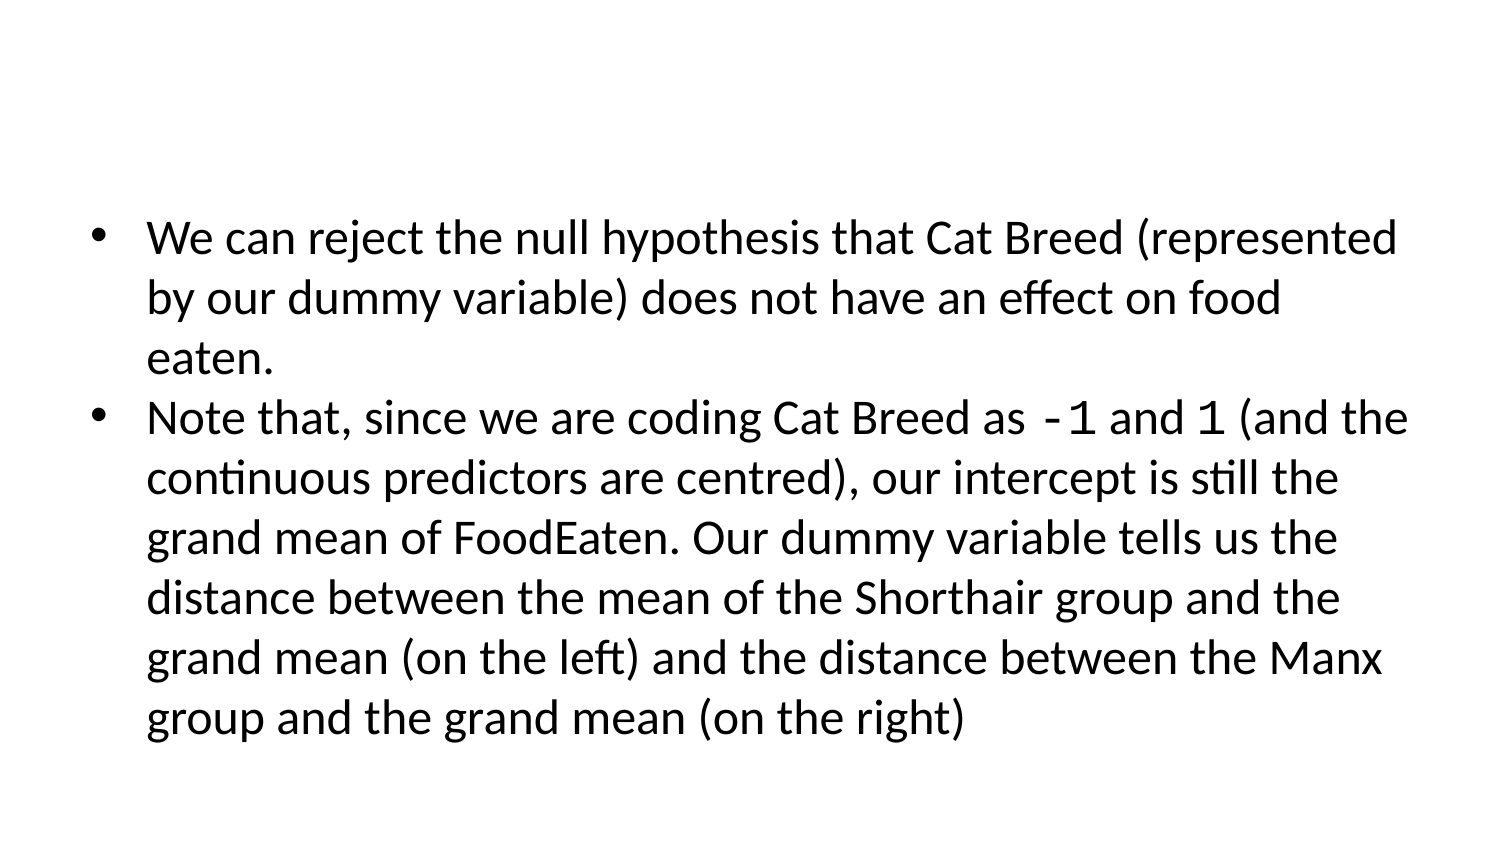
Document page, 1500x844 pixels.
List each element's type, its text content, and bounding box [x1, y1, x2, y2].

list We can reject the null hypothesis that Cat Breed (represented by our dummy variable) does not have an effect on food eaten. Note that, since we are coding Cat Breed as -1 and 1 (and the continuous predictors are centred), our intercept is still the grand mean of FoodEaten. Our dummy variable tells us the distance between the mean of the Shorthair group and the grand mean (on the left) and the distance between the Manx group and the grand mean (on the right) [75, 196, 1425, 754]
